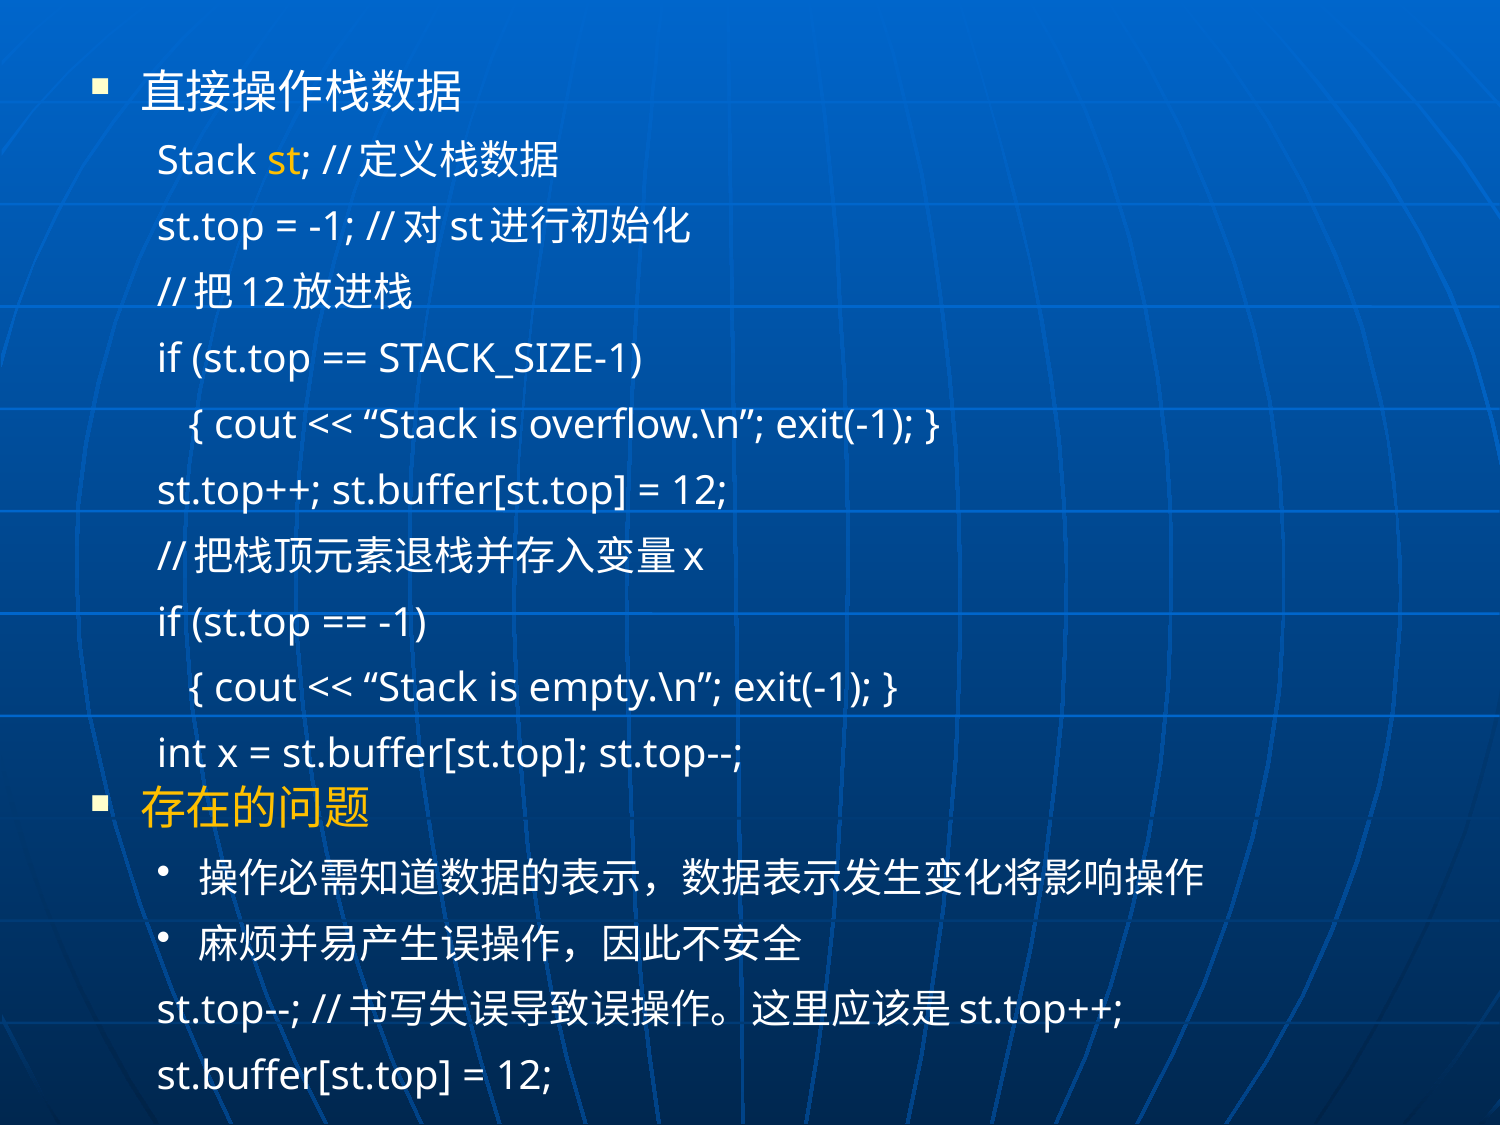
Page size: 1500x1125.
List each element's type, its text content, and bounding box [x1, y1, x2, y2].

list 直接操作栈数据 Stack st; //定义栈数据 st.top = -1; //对st进行初始化 //把12放进栈 if (st.top == STACK_SIZE-1) { cout << “Stack is overflow.\n”; exit(-1); } st.top++; st.buffer[st.top] = 12; //把栈顶元素退栈并存入变量x if (st.top == -1) { cout << “Stack is empty.\n”; exit(-1); } int x = st.buffer[st.top]; st.top--; 存在的问题 操作必需知道数据的表示，数据表示发生变化将影响操作 麻烦并易产生误操作，因此不安全 st.top--; //书写失误导致误操作。这里应该是st.top++; st.buffer[st.top] = 12; [74, 54, 1471, 1107]
